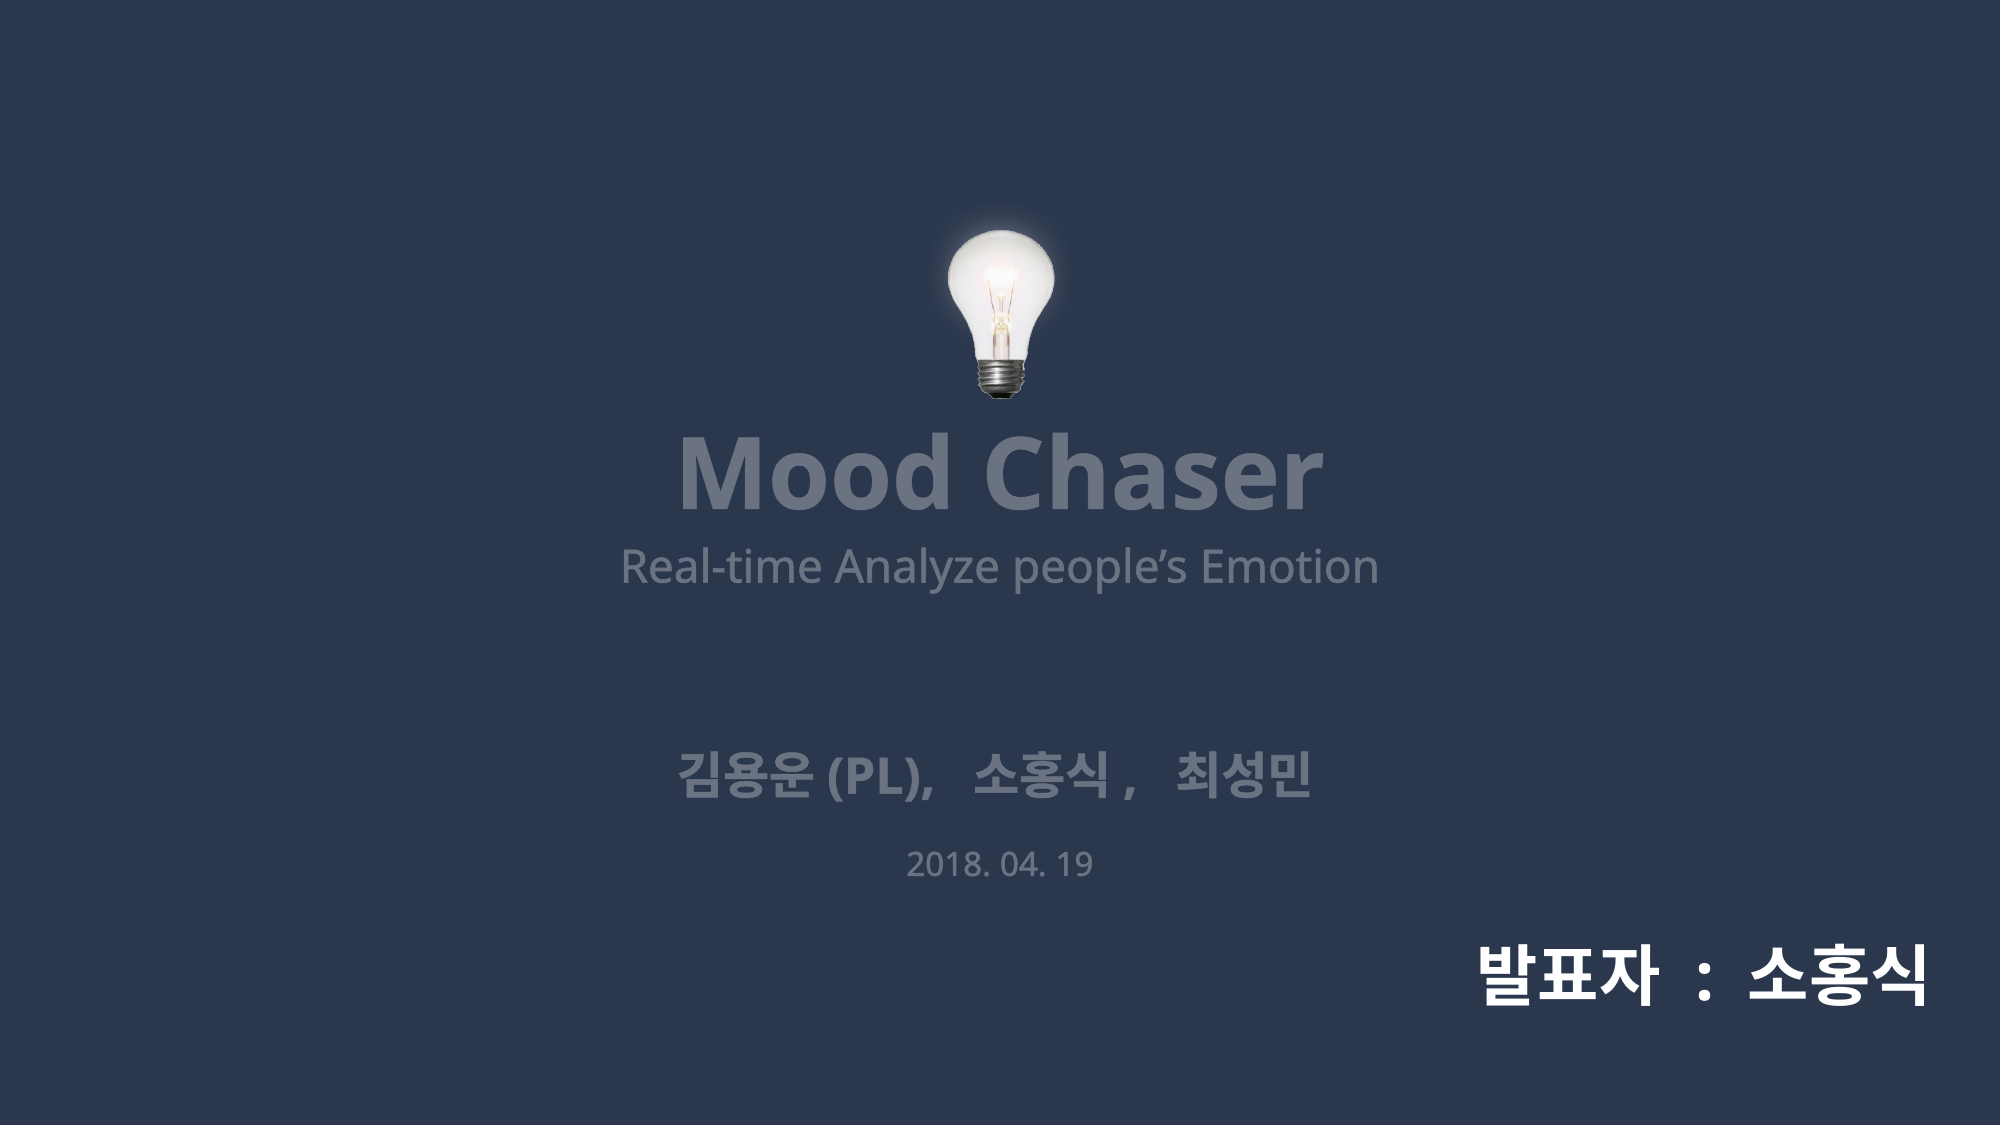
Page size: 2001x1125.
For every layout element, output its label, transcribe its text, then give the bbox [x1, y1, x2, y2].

text_box 발표자 : 소홍식 [1461, 926, 1958, 1022]
text_box Mood Chaser [538, 401, 1462, 529]
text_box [899, 174, 1101, 402]
text_box Real-time Analyze people’s Emotion [538, 529, 1462, 600]
text_box 2018. 04. 19 [538, 835, 1462, 890]
text_box 김용운(PL), 소홍식, 최성민 [538, 736, 1462, 811]
